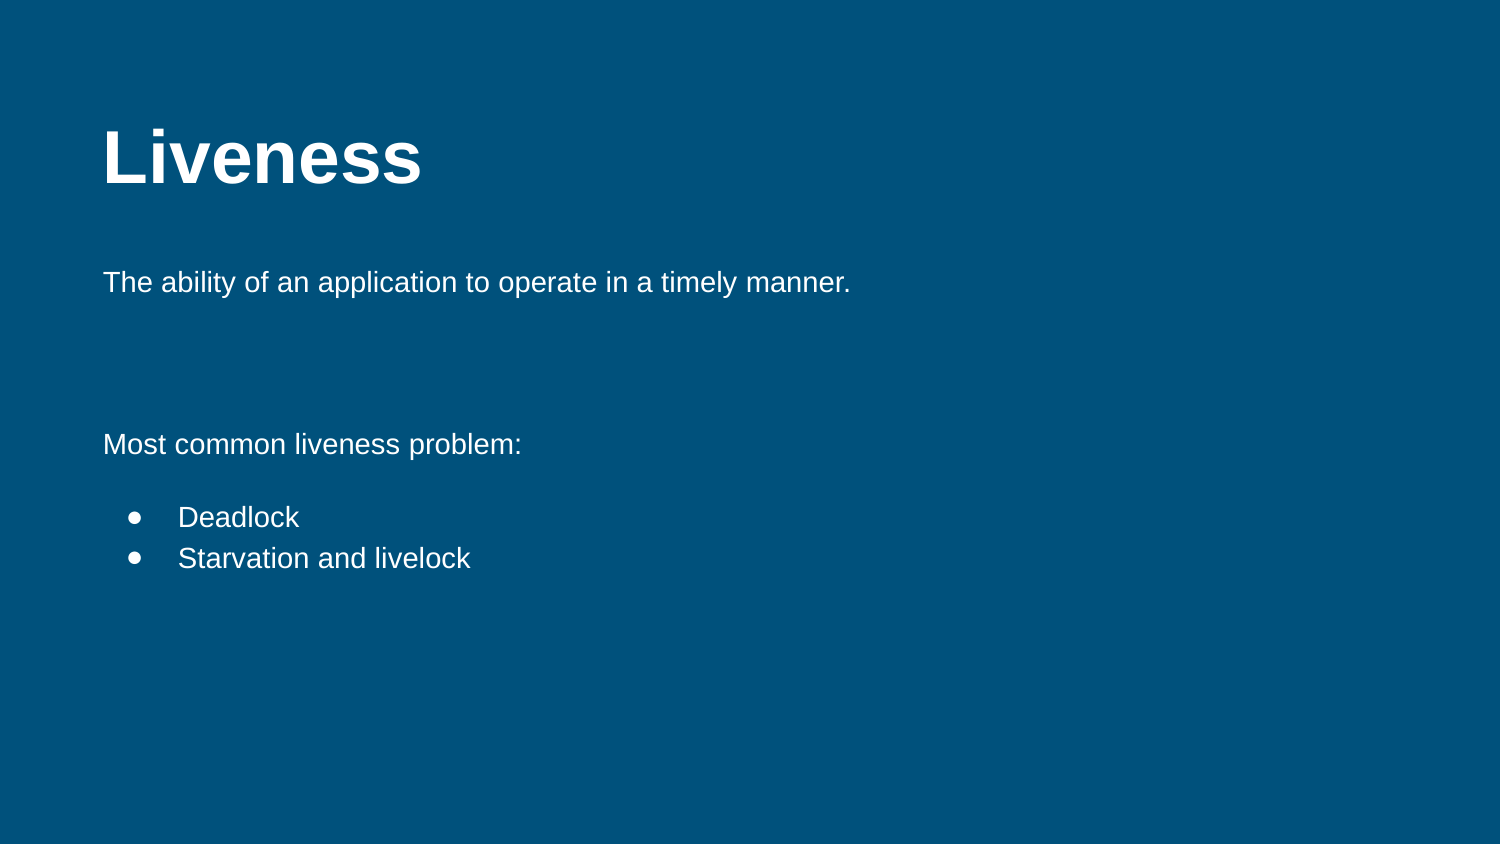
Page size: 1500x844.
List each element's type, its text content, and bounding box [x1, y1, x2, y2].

title Liveness [87, 80, 1240, 226]
title Most common liveness problem: Deadlock Starvation and livelock [87, 405, 1179, 784]
title The ability of an application to operate in a timely manner. [87, 242, 1179, 405]
